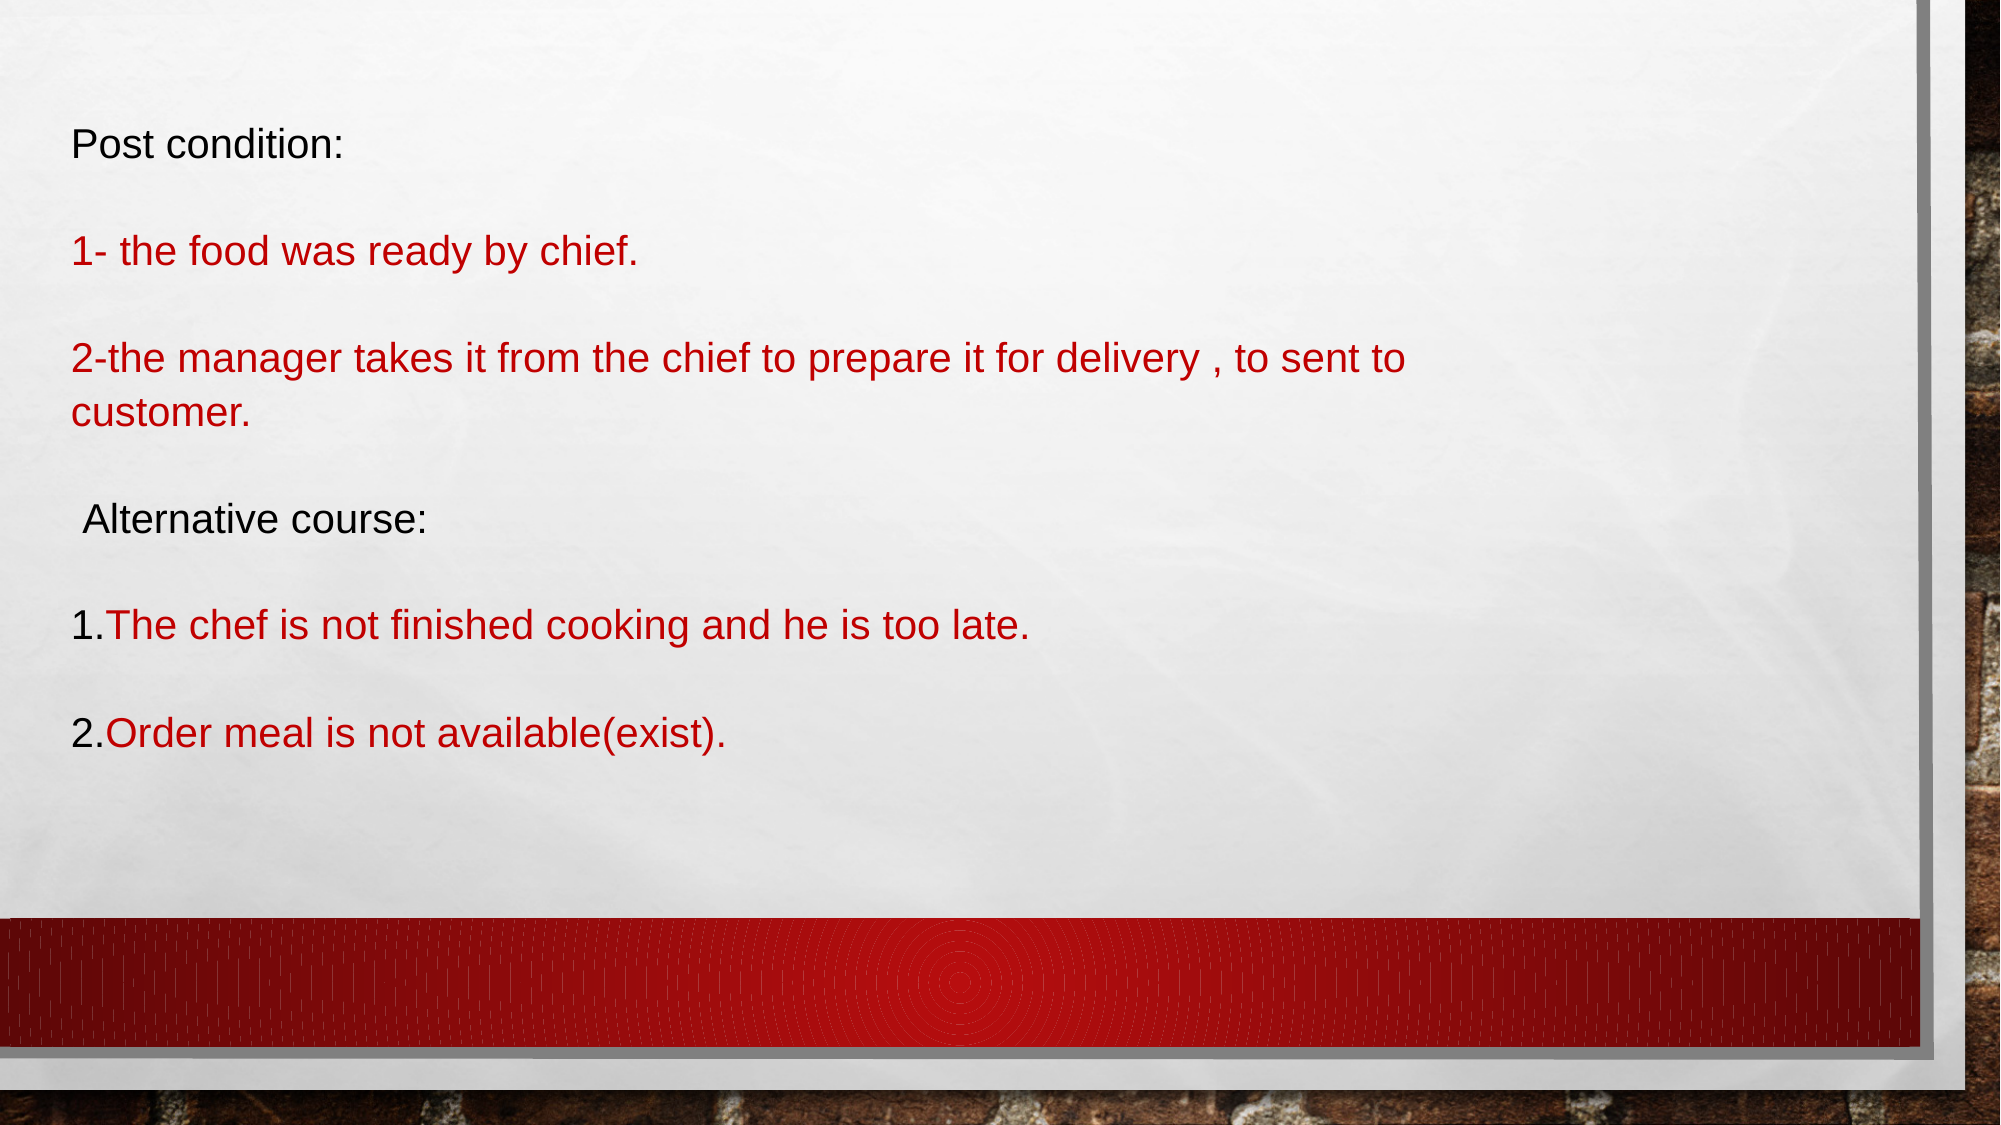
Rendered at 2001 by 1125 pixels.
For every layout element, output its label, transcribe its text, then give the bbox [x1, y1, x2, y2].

picture [0, 0, 2000, 1125]
text_box Post condition: 1- the food was ready by chief. 2-the manager takes it from the chief to prepare it for delivery , to sent to customer. Alternative course: The chef is not finished cooking and he is too late. Order meal is not available(exist). [56, 105, 1526, 763]
